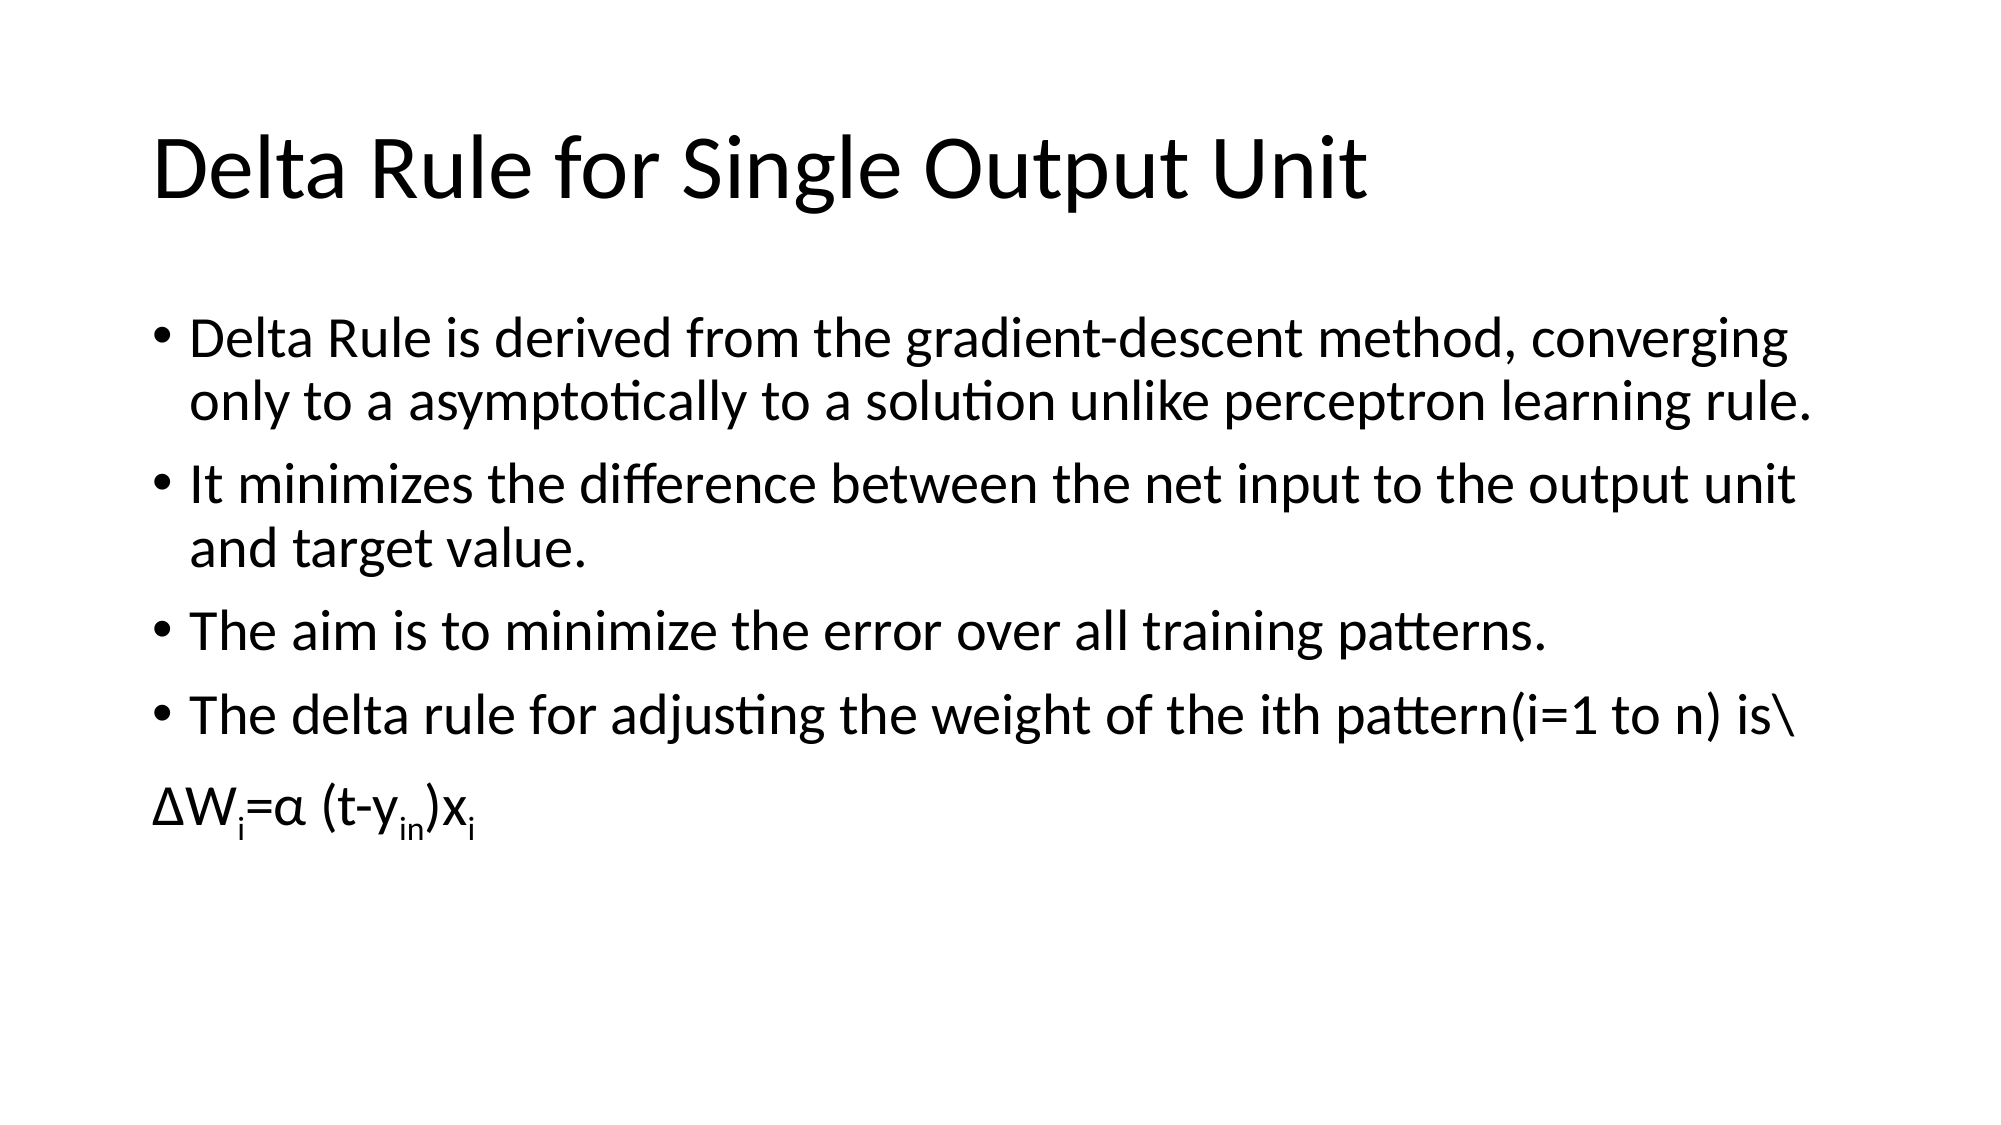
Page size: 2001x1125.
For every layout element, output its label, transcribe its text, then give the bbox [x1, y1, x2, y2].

list Delta Rule is derived from the gradient-descent method, converging only to a asymptotically to a solution unlike perceptron learning rule. It minimizes the difference between the net input to the output unit and target value. The aim is to minimize the error over all training patterns. The delta rule for adjusting the weight of the ith pattern(i=1 to n) is\ ∆Wi=α (t-yin)xi [137, 299, 1863, 1014]
title Delta Rule for Single Output Unit [137, 59, 1863, 278]
